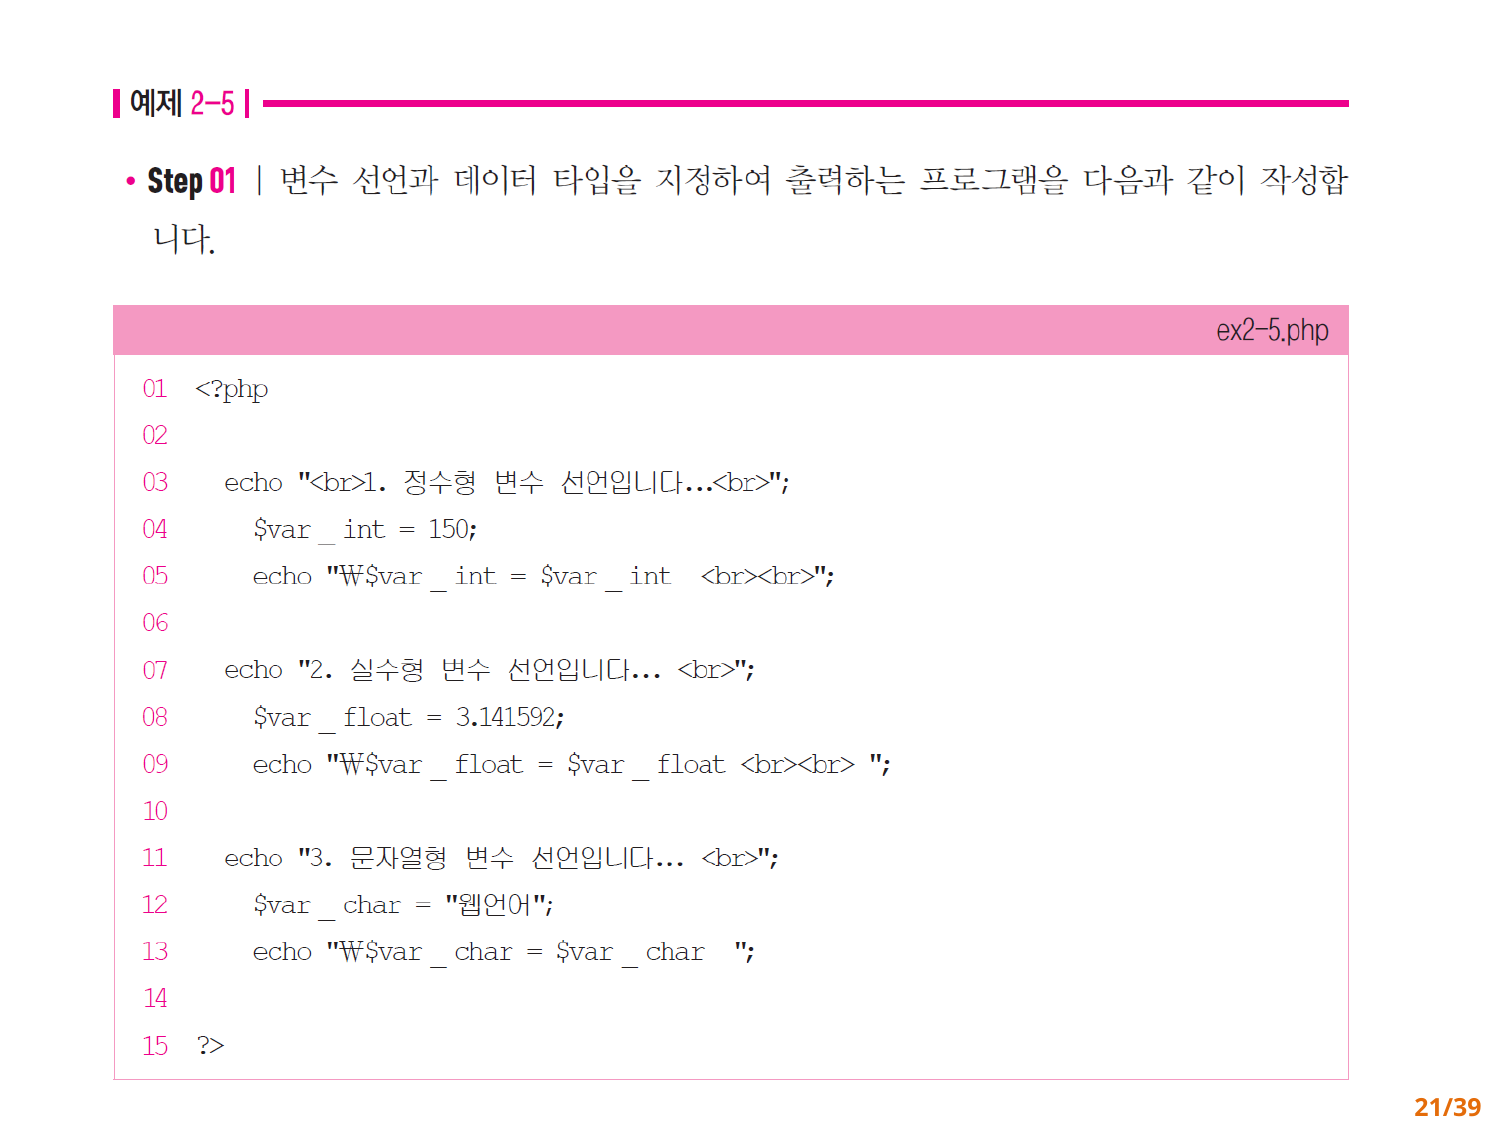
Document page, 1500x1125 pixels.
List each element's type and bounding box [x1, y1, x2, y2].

picture [76, 66, 1378, 1102]
